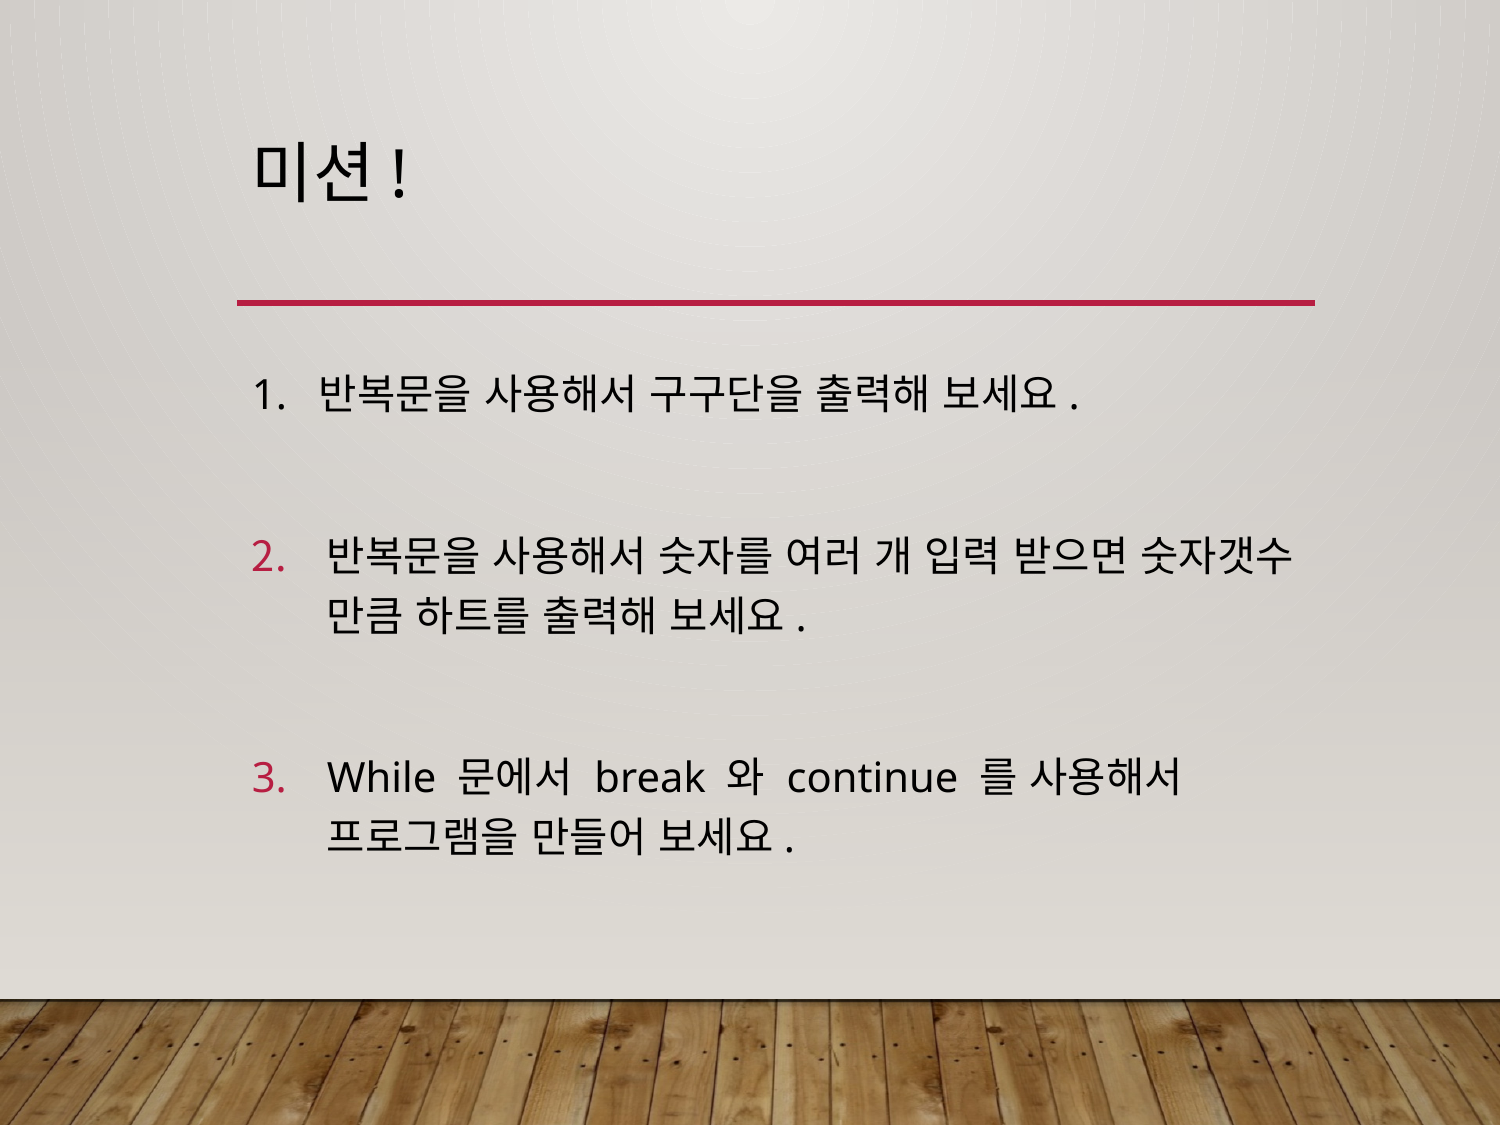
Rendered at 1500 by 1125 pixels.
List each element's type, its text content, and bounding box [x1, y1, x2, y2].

picture [0, 999, 1500, 1125]
title 미션! [236, 131, 1315, 305]
list 1. 반복문을 사용해서 구구단을 출력해 보세요. 반복문을 사용해서 숫자를 여러 개 입력 받으면 숫자갯수 만큼 하트를 출력해 보세요. While 문에서 break 와 continue 를 사용해서 프로그램을 만들어 보세요. [236, 349, 1315, 900]
